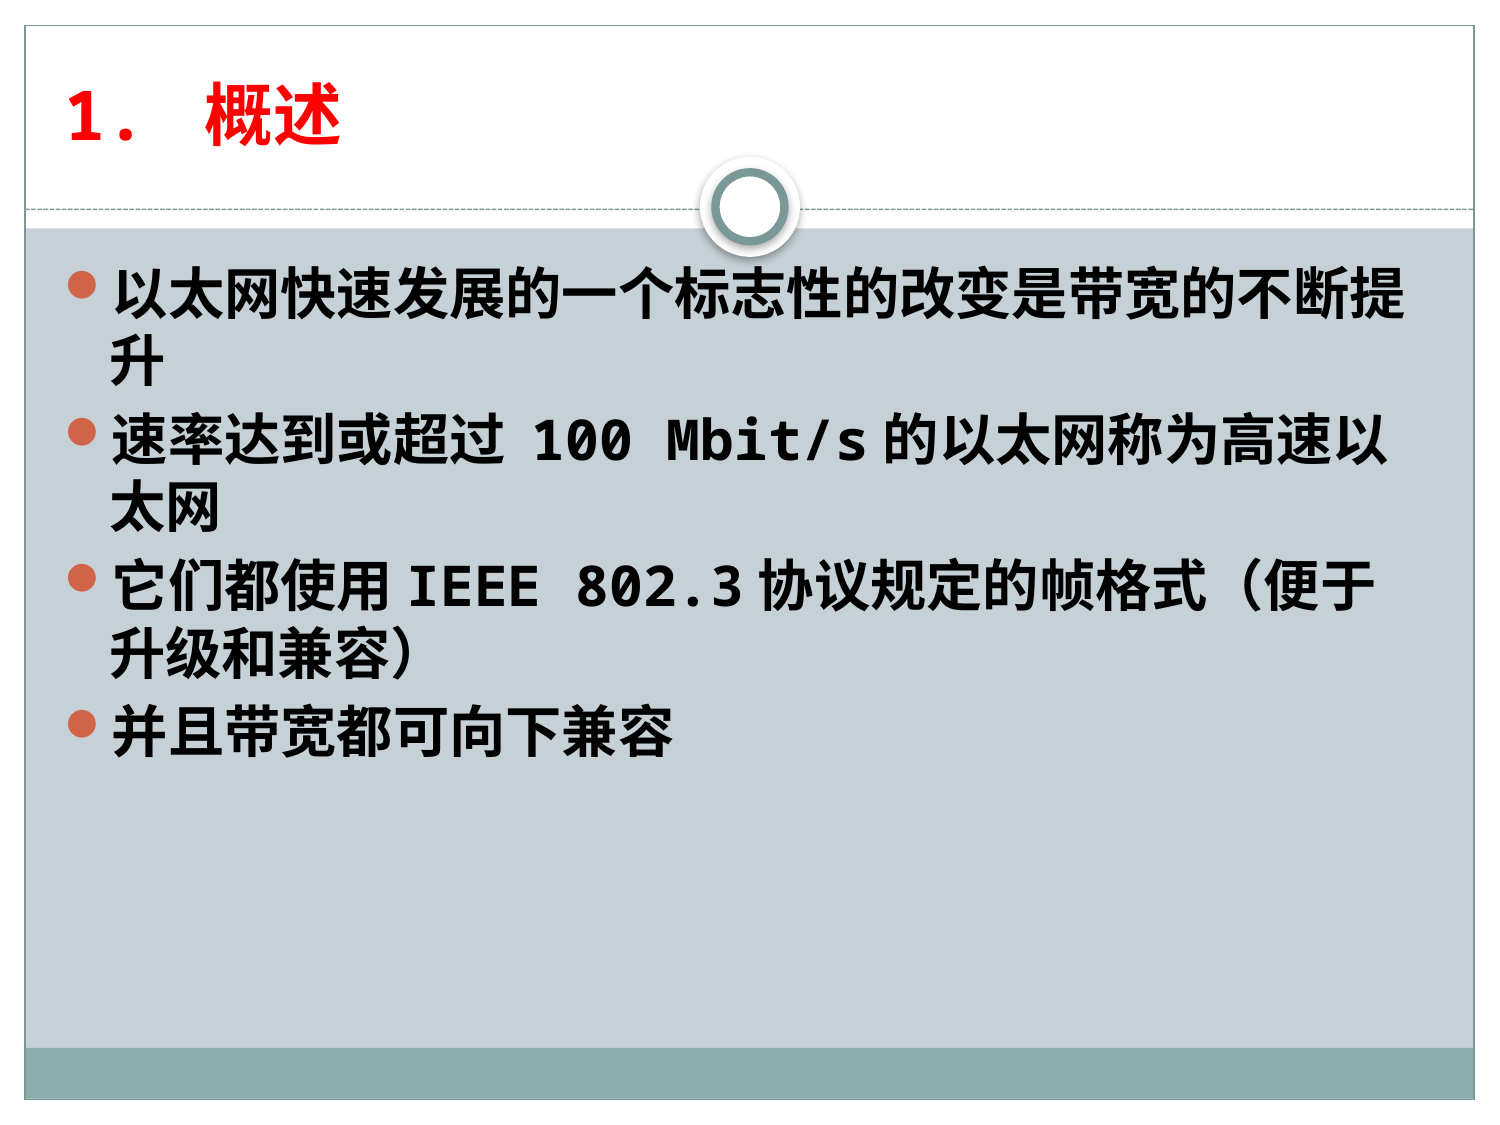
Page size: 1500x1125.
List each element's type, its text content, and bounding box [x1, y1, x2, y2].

list 以太网快速发展的一个标志性的改变是带宽的不断提升 速率达到或超过 100 Mbit/s的以太网称为高速以太网 它们都使用IEEE 802.3协议规定的帧格式（便于升级和兼容） 并且带宽都可向下兼容 [49, 250, 1445, 1001]
title 1. 概述 [49, 37, 1450, 162]
